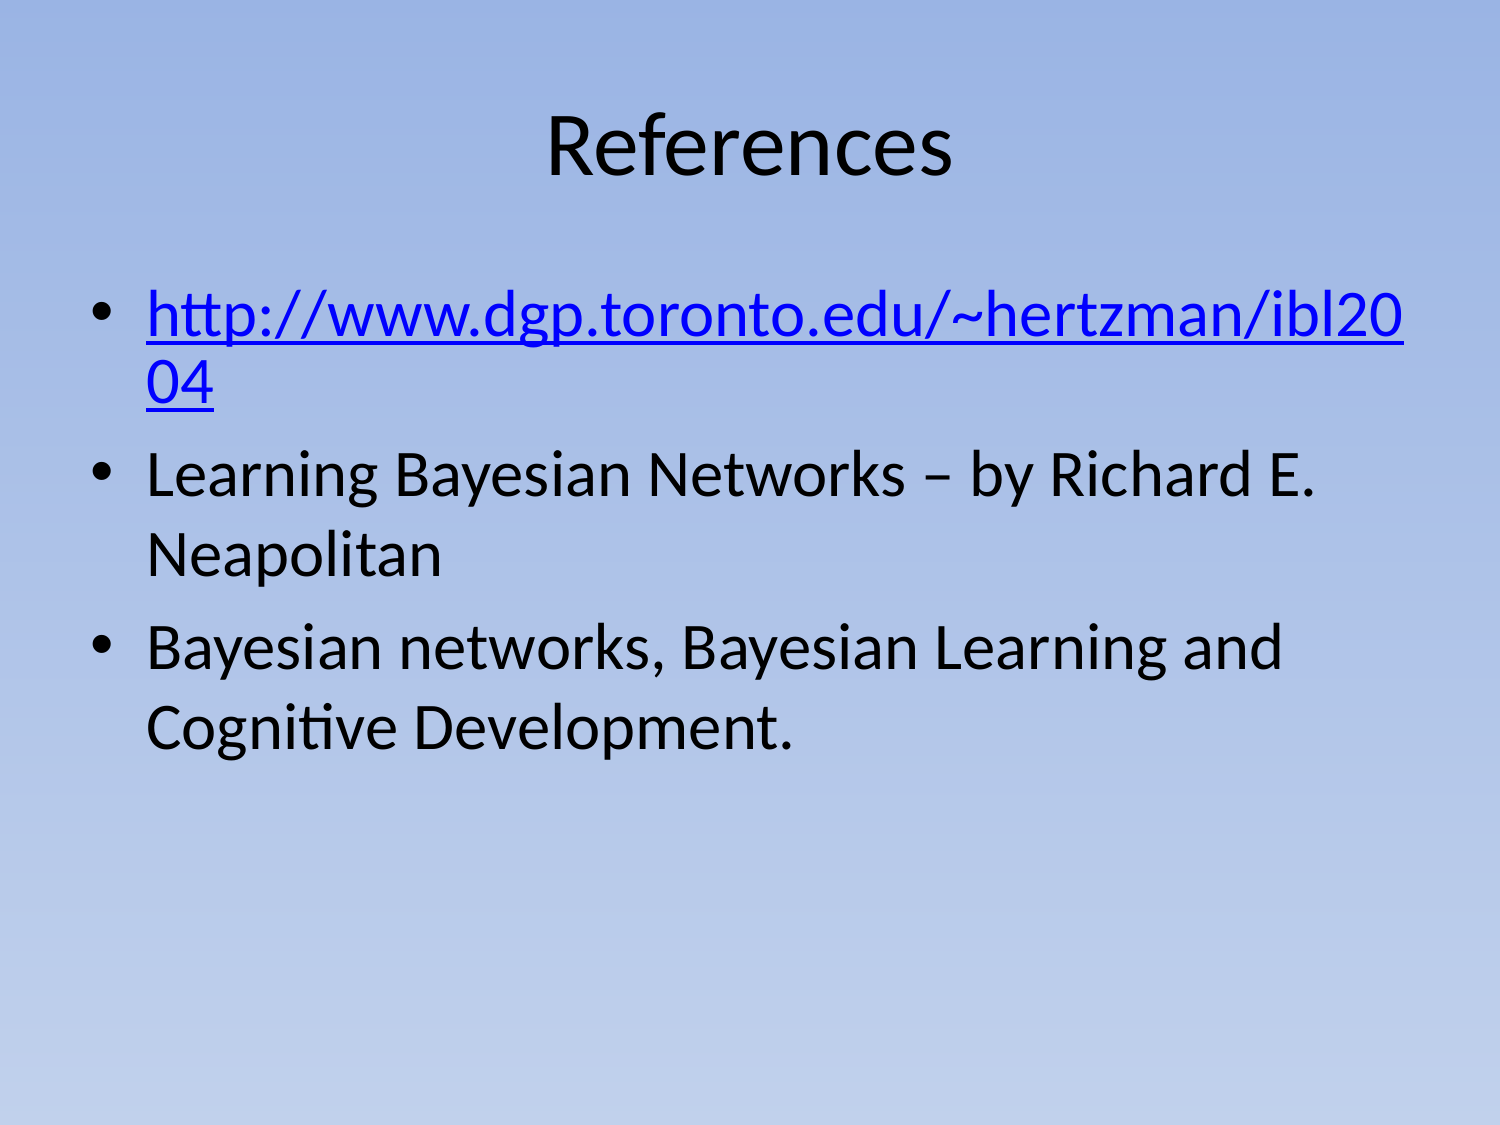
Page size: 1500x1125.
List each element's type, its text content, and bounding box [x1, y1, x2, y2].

title References [75, 45, 1425, 233]
list http://www.dgp.toronto.edu/~hertzman/ibl2004 Learning Bayesian Networks – by Richard E. Neapolitan Bayesian networks, Bayesian Learning and Cognitive Development. [75, 262, 1425, 1005]
